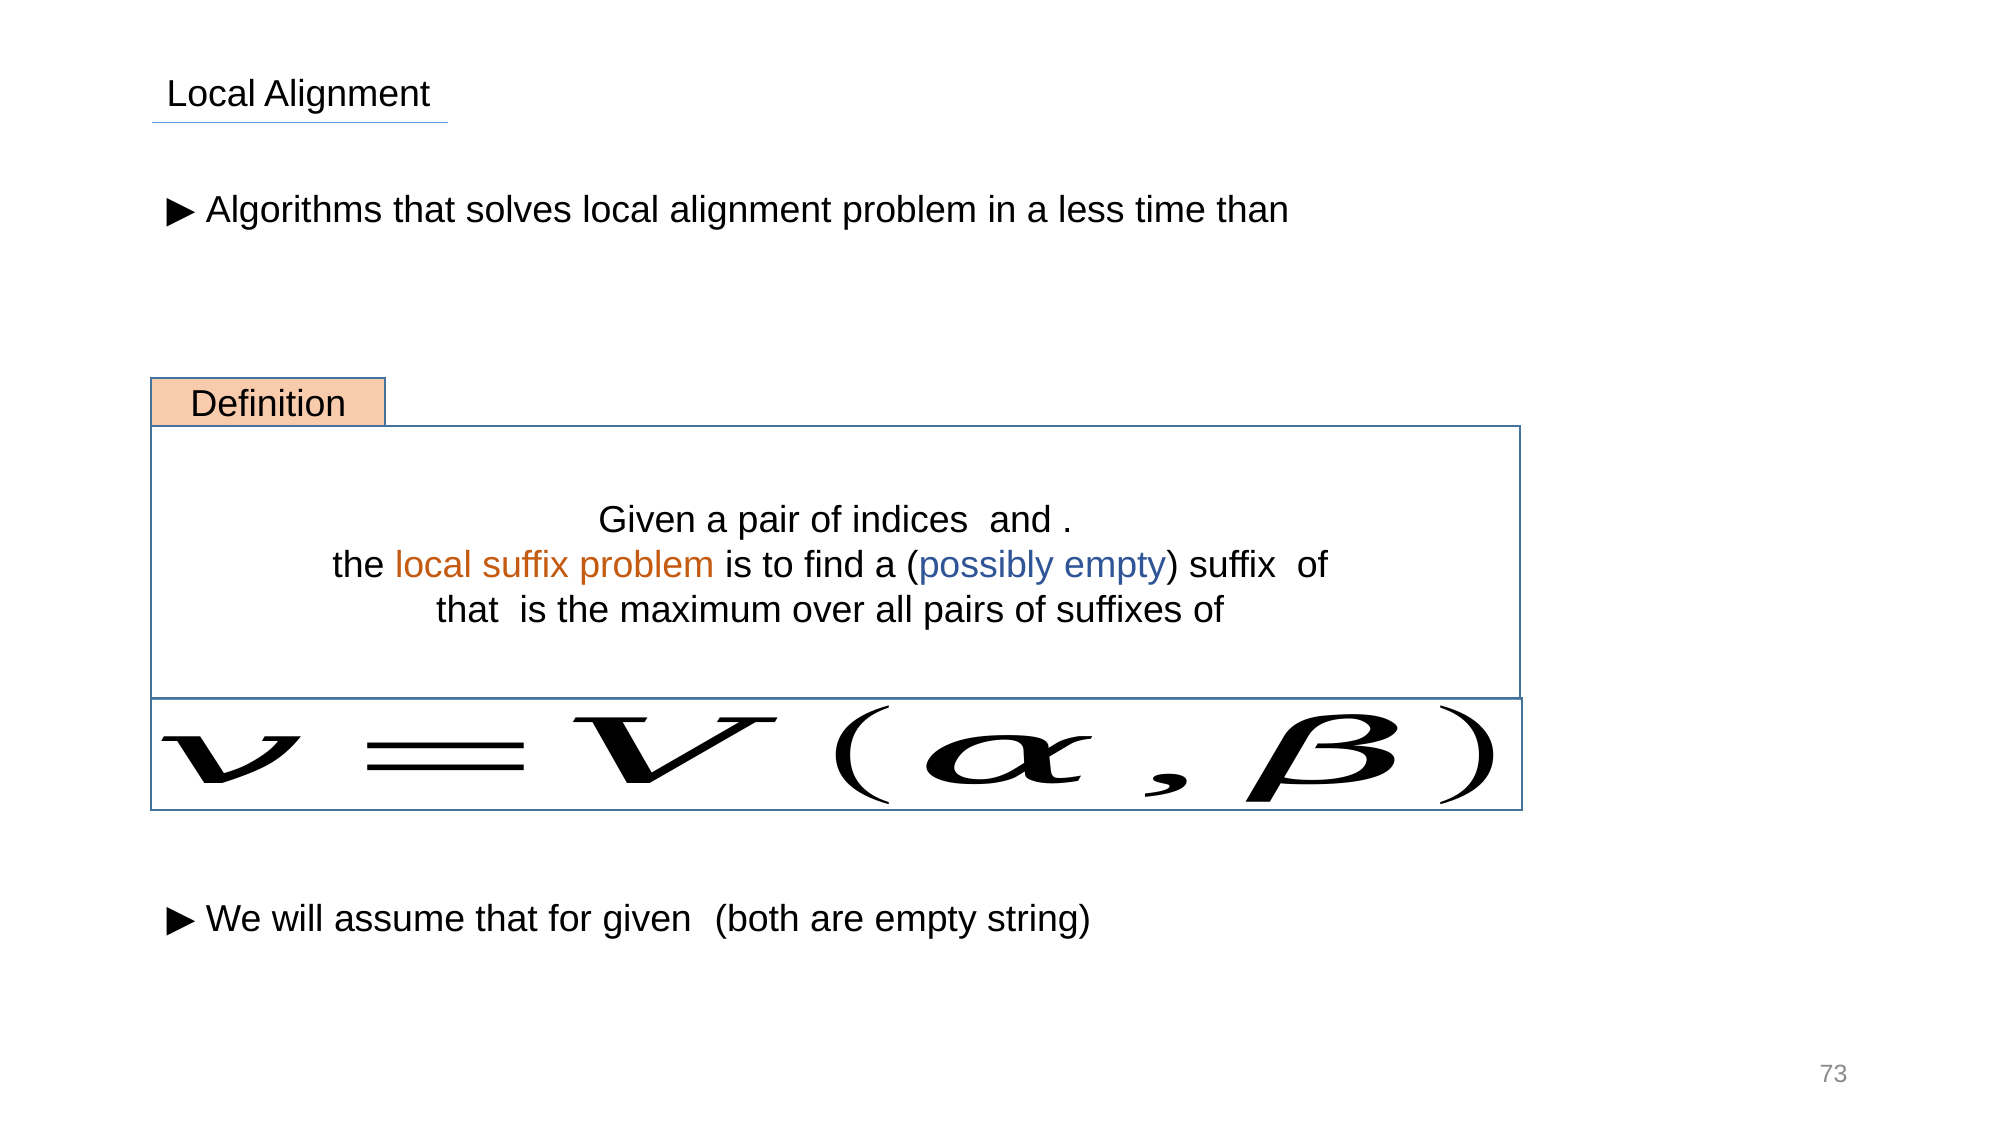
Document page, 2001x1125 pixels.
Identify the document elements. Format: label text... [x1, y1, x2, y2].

text_box Local Alignment [151, 61, 1253, 122]
slide_number 73 [1412, 1042, 1863, 1103]
text_box Definition [150, 377, 386, 427]
